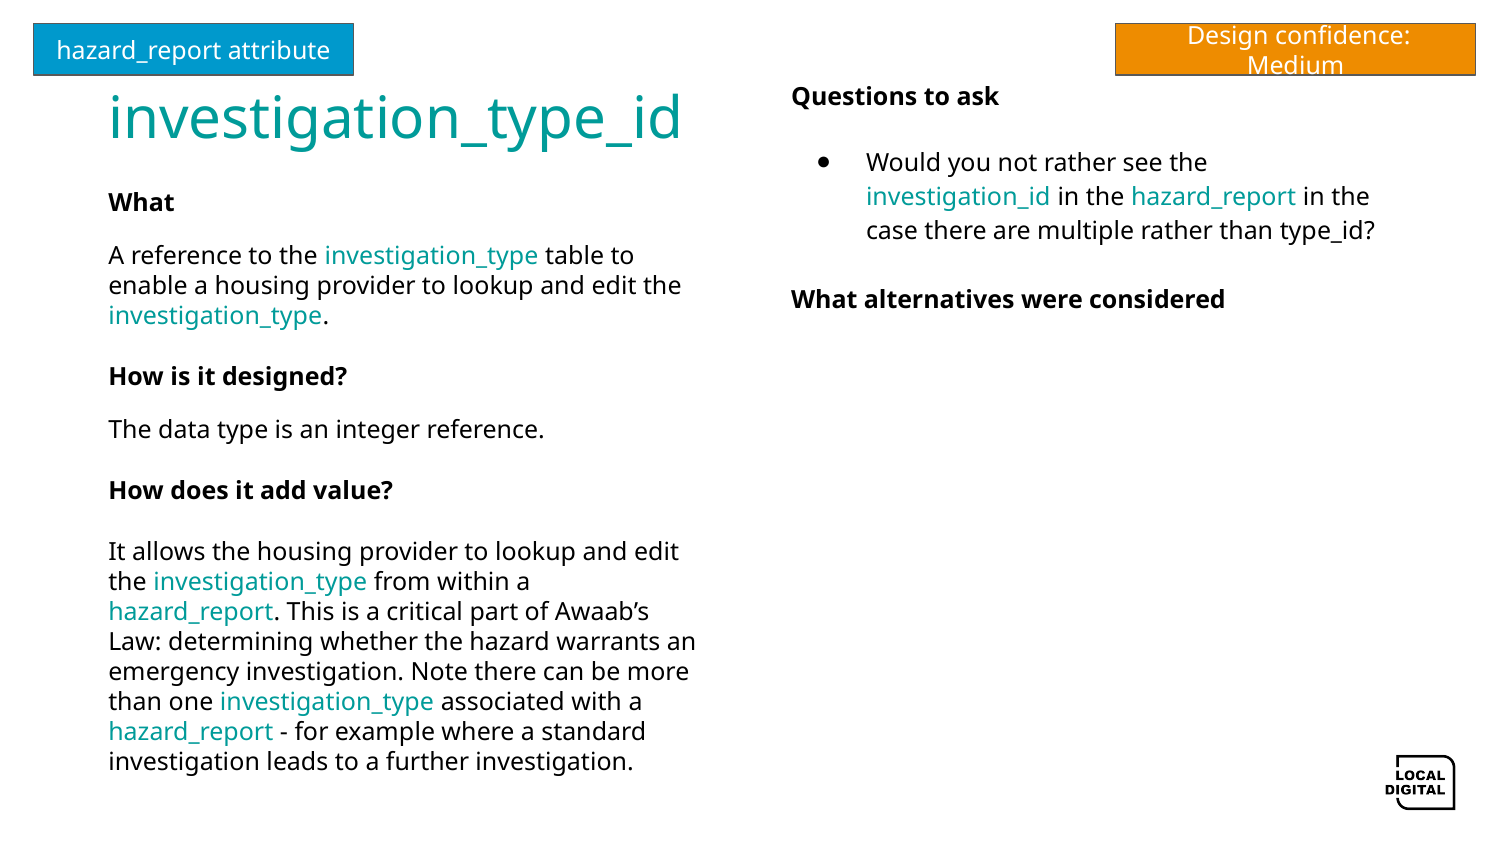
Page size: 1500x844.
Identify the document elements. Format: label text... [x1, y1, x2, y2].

list Questions to ask Would you not rather see the investigation_id in the hazard_report in the case there are multiple rather than type_id? What alternatives were considered [776, 65, 1405, 565]
title investigation_type_id [93, 65, 776, 160]
list What A reference to the investigation_type table to enable a housing provider to lookup and edit the investigation_type. How is it designed? The data type is an integer reference. How does it add value? It allows the housing provider to lookup and edit the investigation_type from within a hazard_report. This is a critical part of Awaab’s Law: determining whether the hazard warrants an emergency investigation. Note there can be more than one investigation_type associated with a hazard_report - for example where a standard investigation leads to a further investigation. [93, 171, 722, 688]
text_box Design confidence: Medium [1115, 23, 1476, 75]
text_box hazard_report attribute [33, 23, 354, 75]
picture [1372, 744, 1469, 821]
